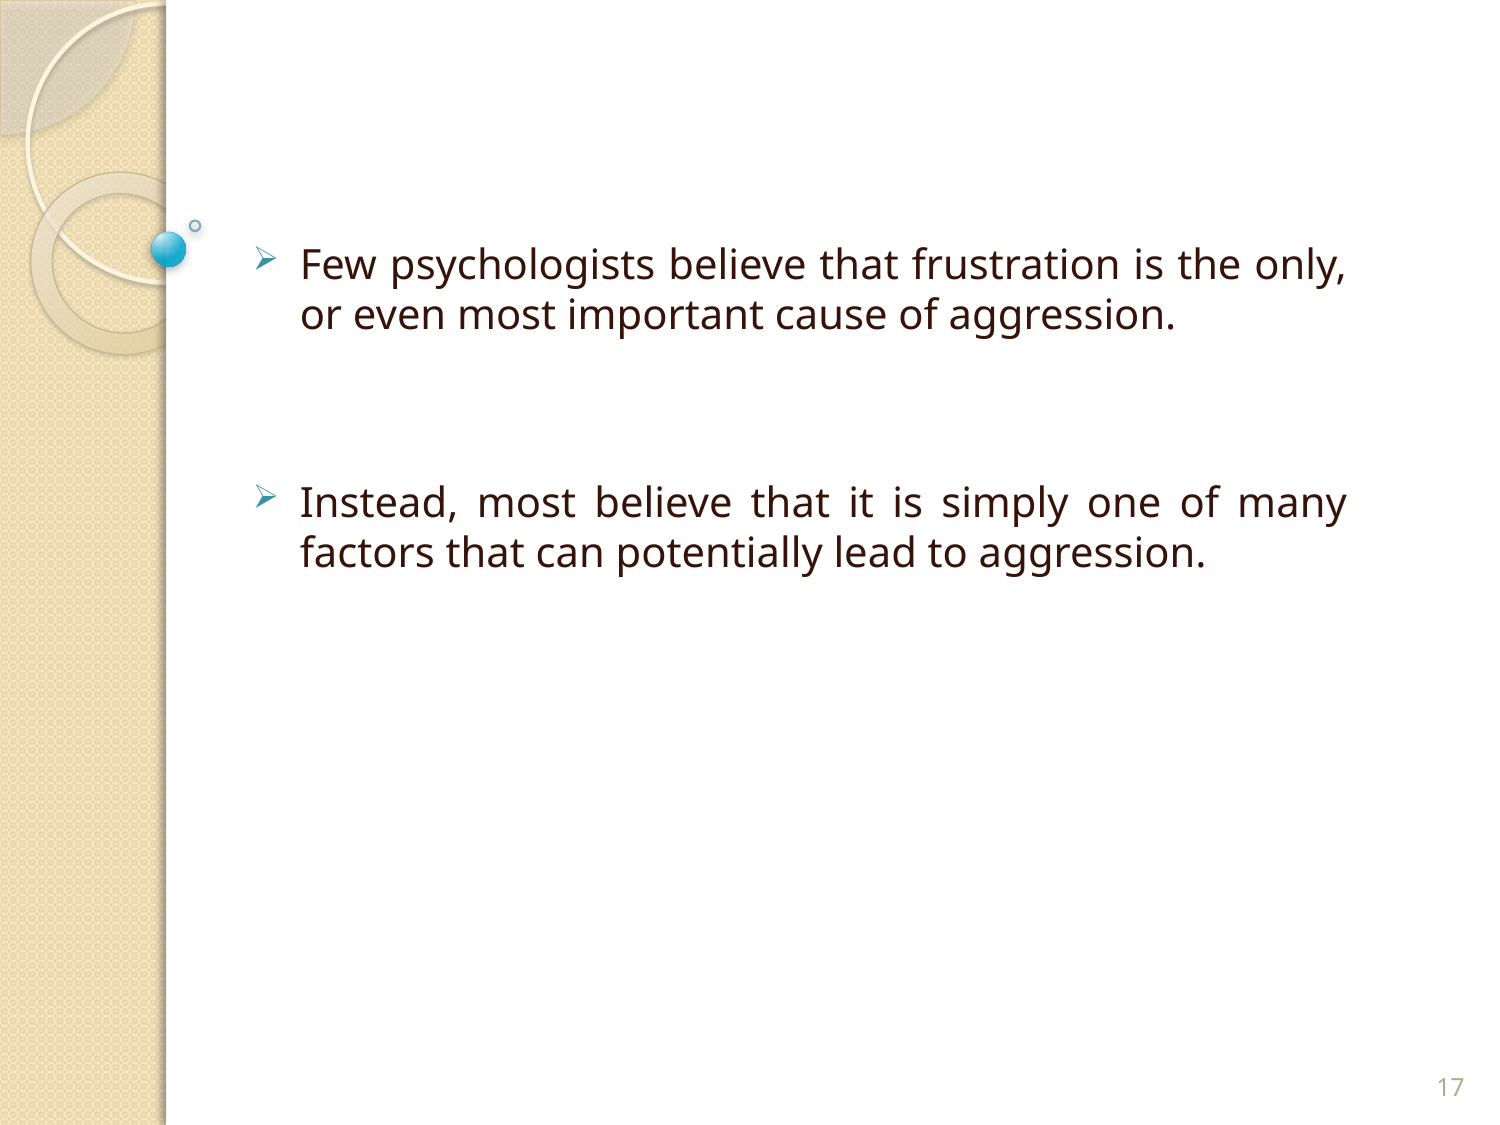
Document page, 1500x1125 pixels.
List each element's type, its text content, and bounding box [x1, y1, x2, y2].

subtitle Few psychologists believe that frustration is the only, or even most important cause of aggression. Instead, most believe that it is simply one of many factors that can potentially lead to aggression. [233, 237, 1363, 688]
slide_number 17 [1413, 1034, 1488, 1113]
